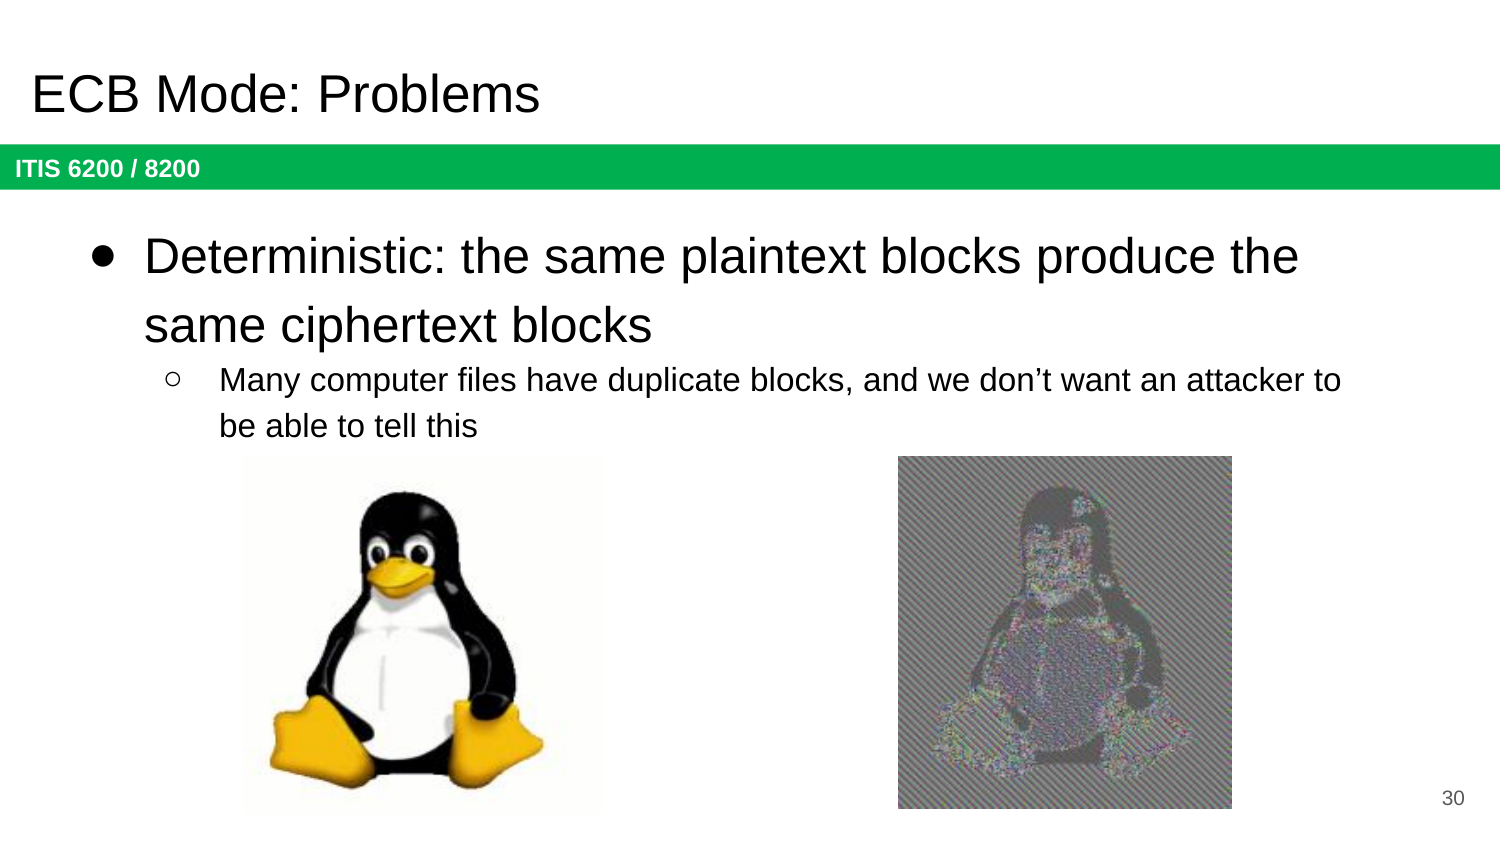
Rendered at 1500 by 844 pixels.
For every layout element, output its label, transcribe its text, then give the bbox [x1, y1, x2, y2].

picture [242, 455, 602, 815]
picture [897, 455, 1232, 809]
title ECB Mode: Problems [16, 44, 1415, 139]
slide_number 30 [1389, 764, 1480, 830]
text_box Deterministic: the same plaintext blocks produce the same ciphertext blocks Many computer files have duplicate blocks, and we don’t want an attacker to be able to tell this [54, 199, 1378, 475]
